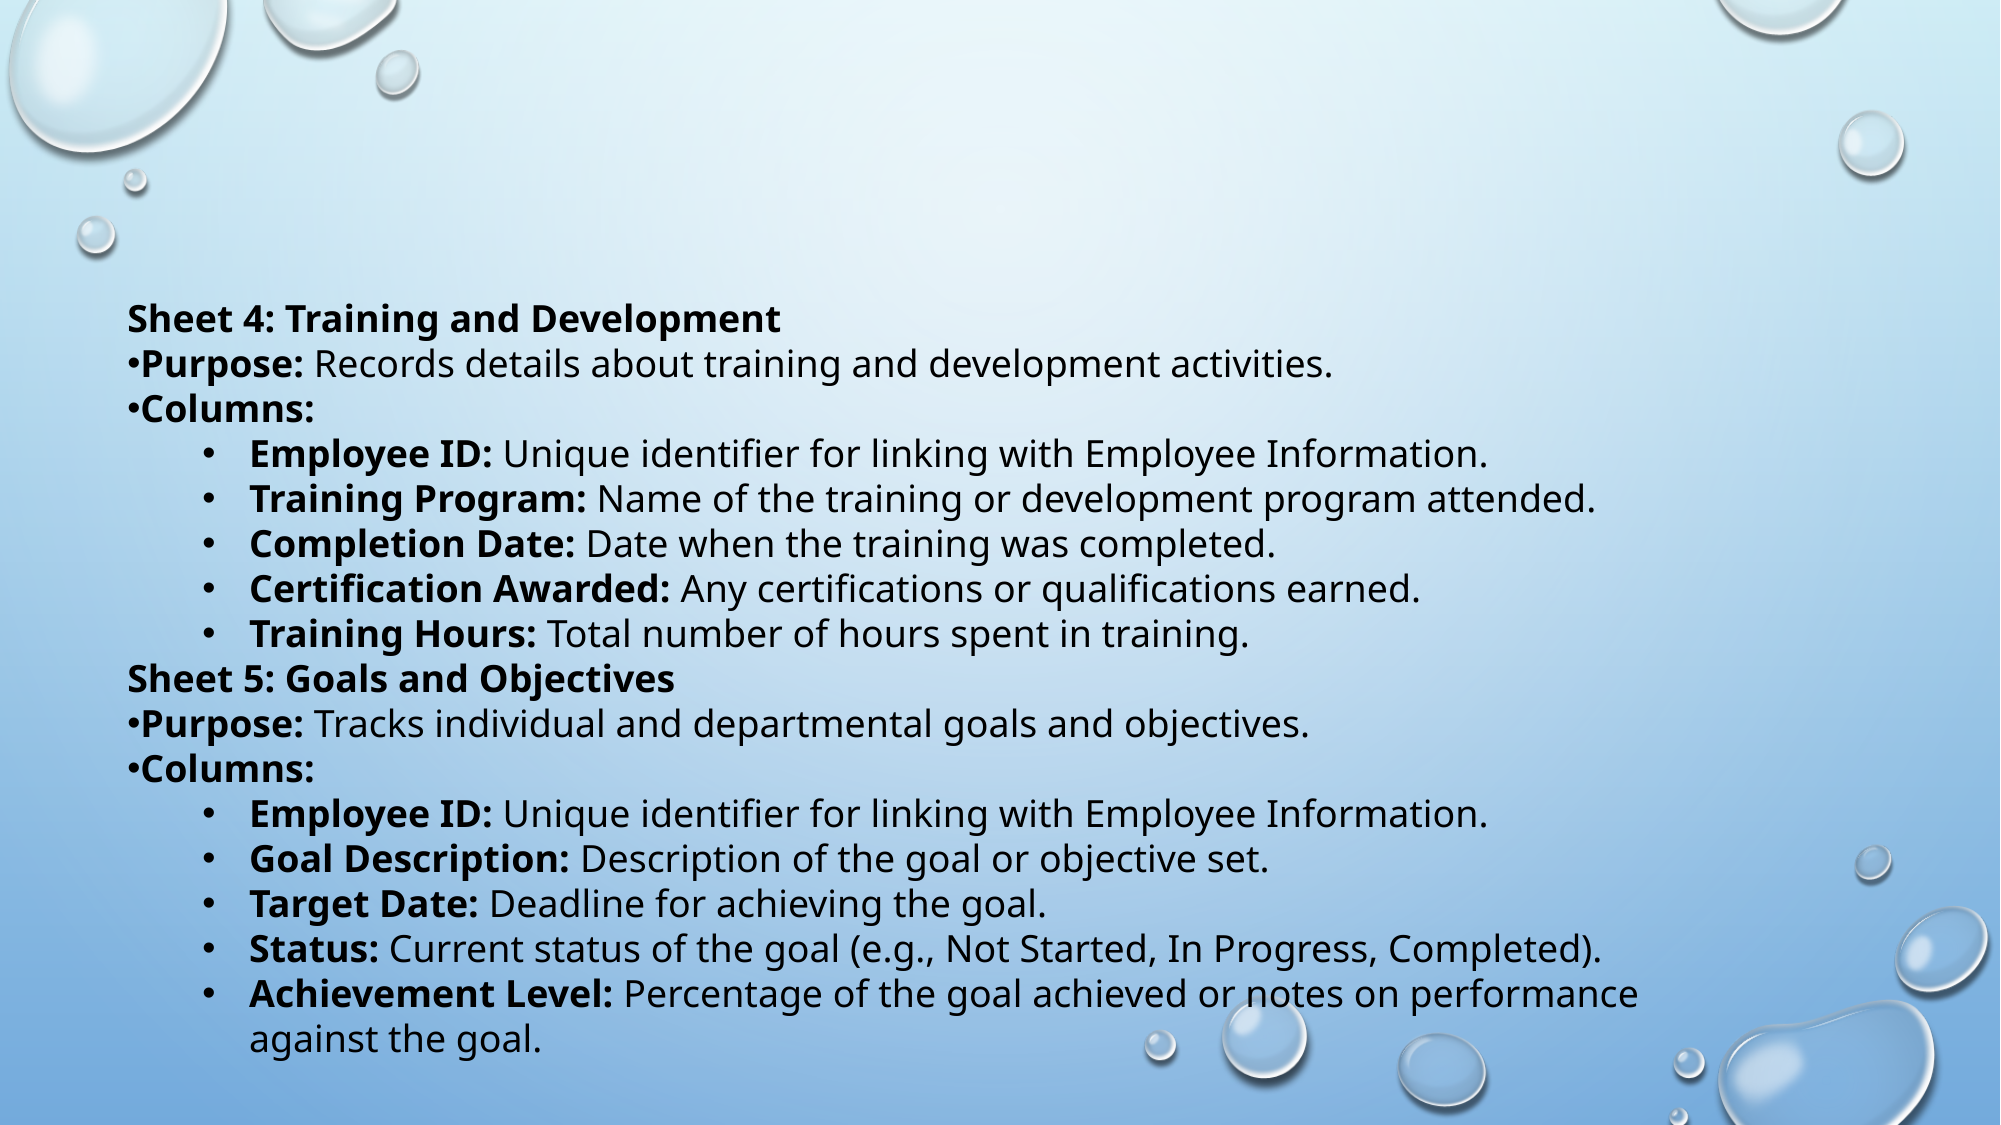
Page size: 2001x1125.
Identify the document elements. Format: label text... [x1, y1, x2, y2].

text_box Sheet 4: Training and Development Purpose: Records details about training and development activities. Columns: Employee ID: Unique identifier for linking with Employee Information. Training Program: Name of the training or development program attended. Completion Date: Date when the training was completed. Certification Awarded: Any certifications or qualifications earned. Training Hours: Total number of hours spent in training. Sheet 5: Goals and Objectives Purpose: Tracks individual and departmental goals and objectives. Columns: Employee ID: Unique identifier for linking with Employee Information. Goal Description: Description of the goal or objective set. Target Date: Deadline for achieving the goal. Status: Current status of the goal (e.g., Not Started, In Progress, Completed). Achievement Level: Percentage of the goal achieved or notes on performance against the goal. [112, 287, 1688, 1125]
picture [0, 0, 2000, 1125]
